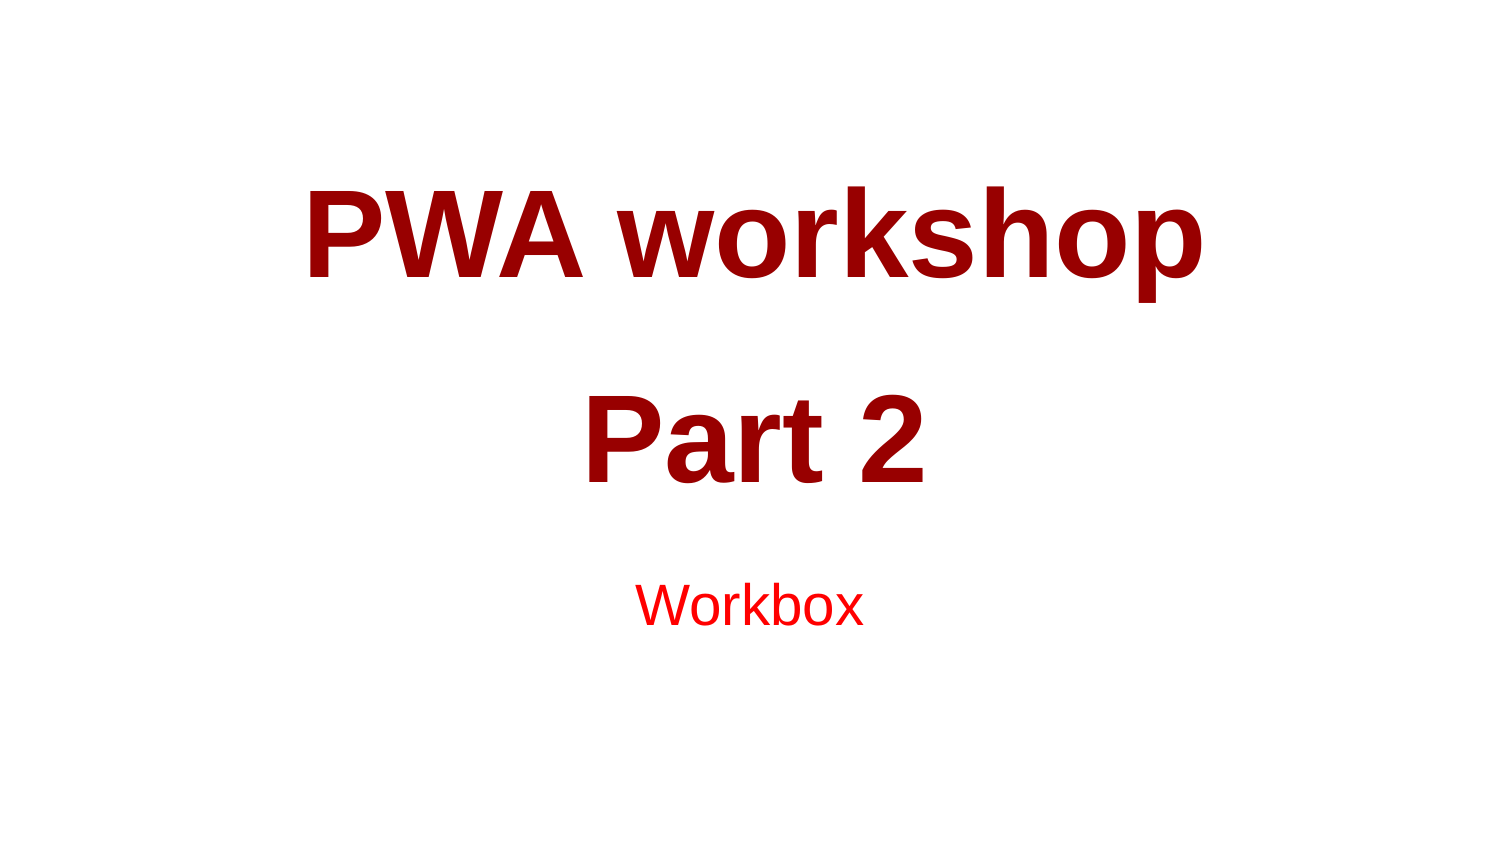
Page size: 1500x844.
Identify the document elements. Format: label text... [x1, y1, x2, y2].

text_box Workbox [51, 551, 1449, 682]
text_box PWA workshop Part 2 [55, 186, 1454, 523]
